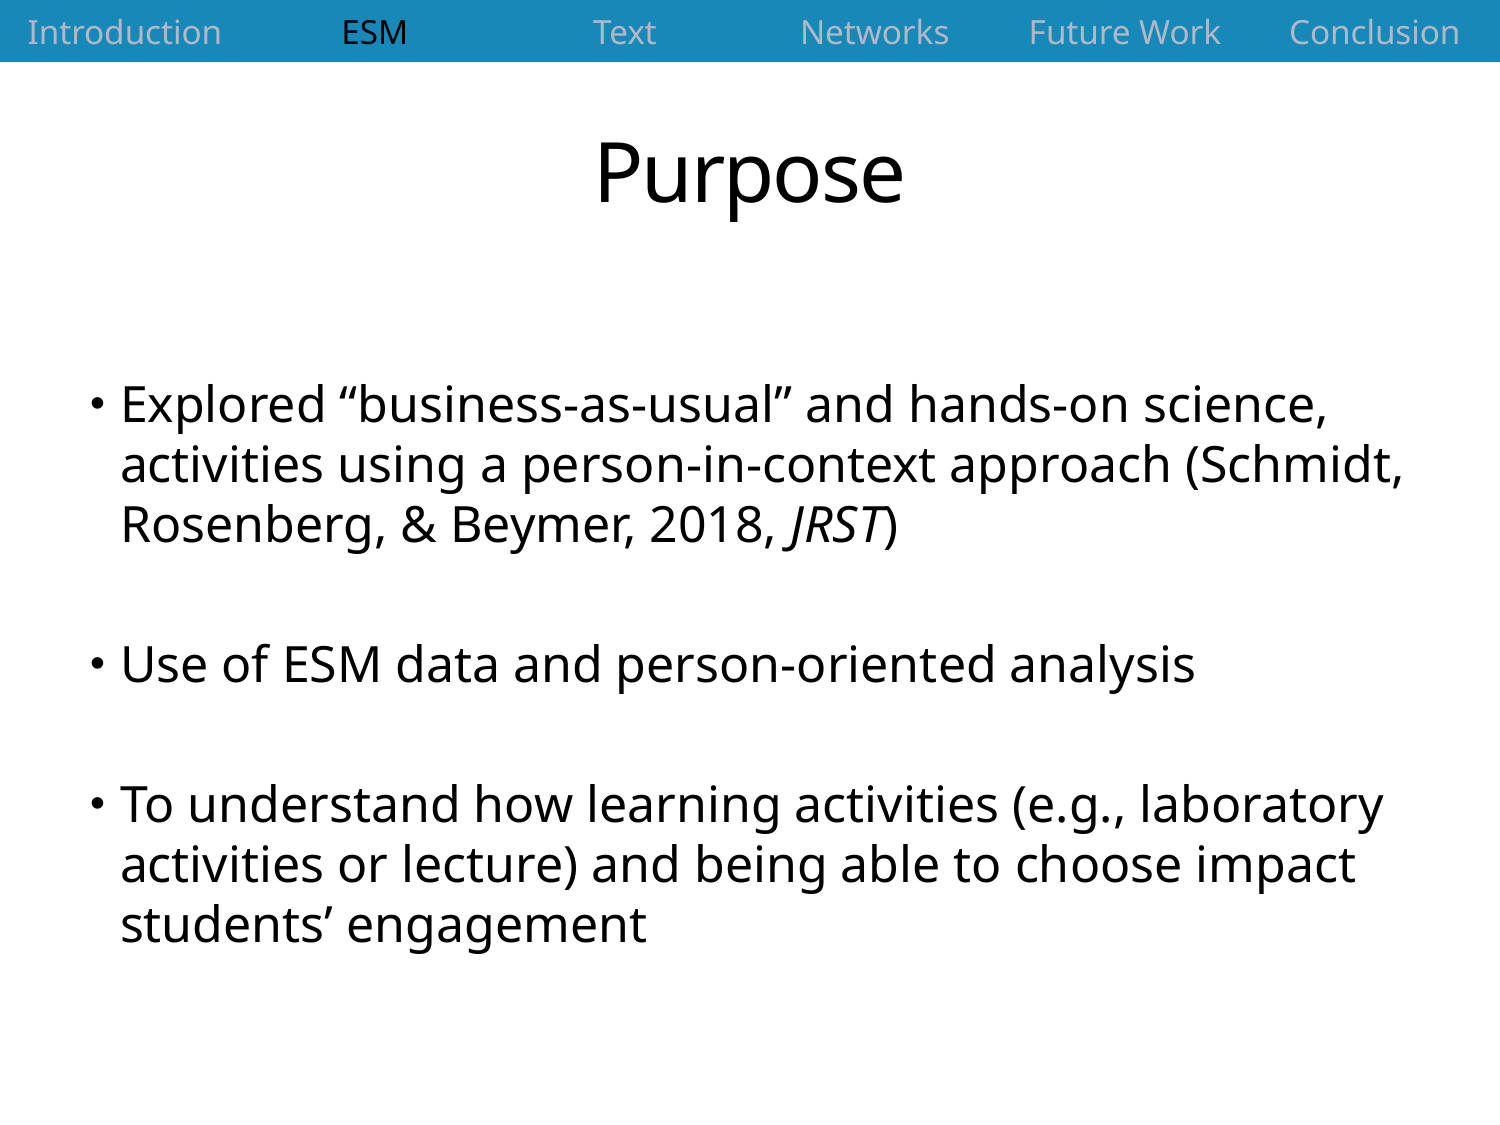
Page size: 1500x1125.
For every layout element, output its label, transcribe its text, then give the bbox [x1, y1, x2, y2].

table_header ESM [250, 0, 500, 62]
title Purpose [75, 87, 1425, 250]
table_header Conclusion [1250, 0, 1500, 62]
table_header Introduction [0, 0, 250, 62]
table_header Networks [750, 0, 1000, 62]
list Explored “business-as-usual” and hands-on science, activities using a person-in-context approach (Schmidt, Rosenberg, & Beymer, 2018, JRST) Use of ESM data and person-oriented analysis To understand how learning activities (e.g., laboratory activities or lecture) and being able to choose impact students’ engagement [75, 262, 1425, 1063]
table_header Future Work [1000, 0, 1250, 62]
table_header Text [500, 0, 750, 62]
